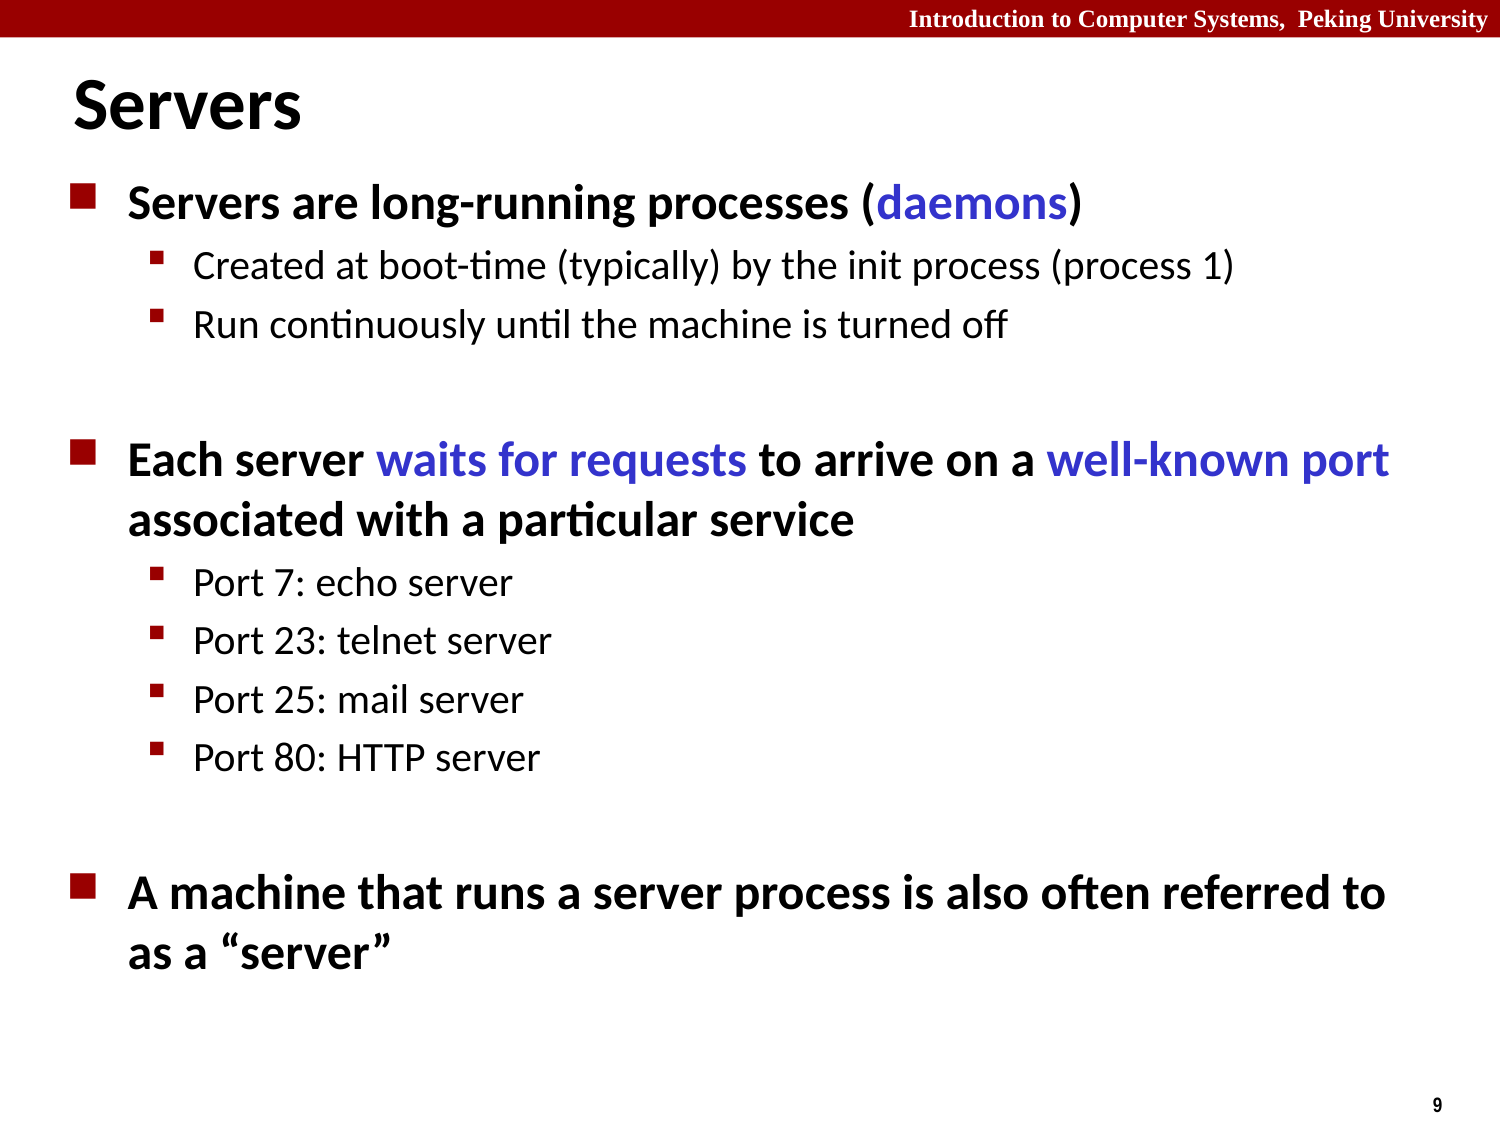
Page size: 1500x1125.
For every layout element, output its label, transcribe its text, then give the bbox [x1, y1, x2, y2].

list Servers are long-running processes (daemons) Created at boot-time (typically) by the init process (process 1) Run continuously until the machine is turned off Each server waits for requests to arrive on a well-known port associated with a particular service Port 7: echo server Port 23: telnet server Port 25: mail server Port 80: HTTP server A machine that runs a server process is also often referred to as a “server” [55, 162, 1438, 1020]
title Servers [58, 37, 1305, 162]
